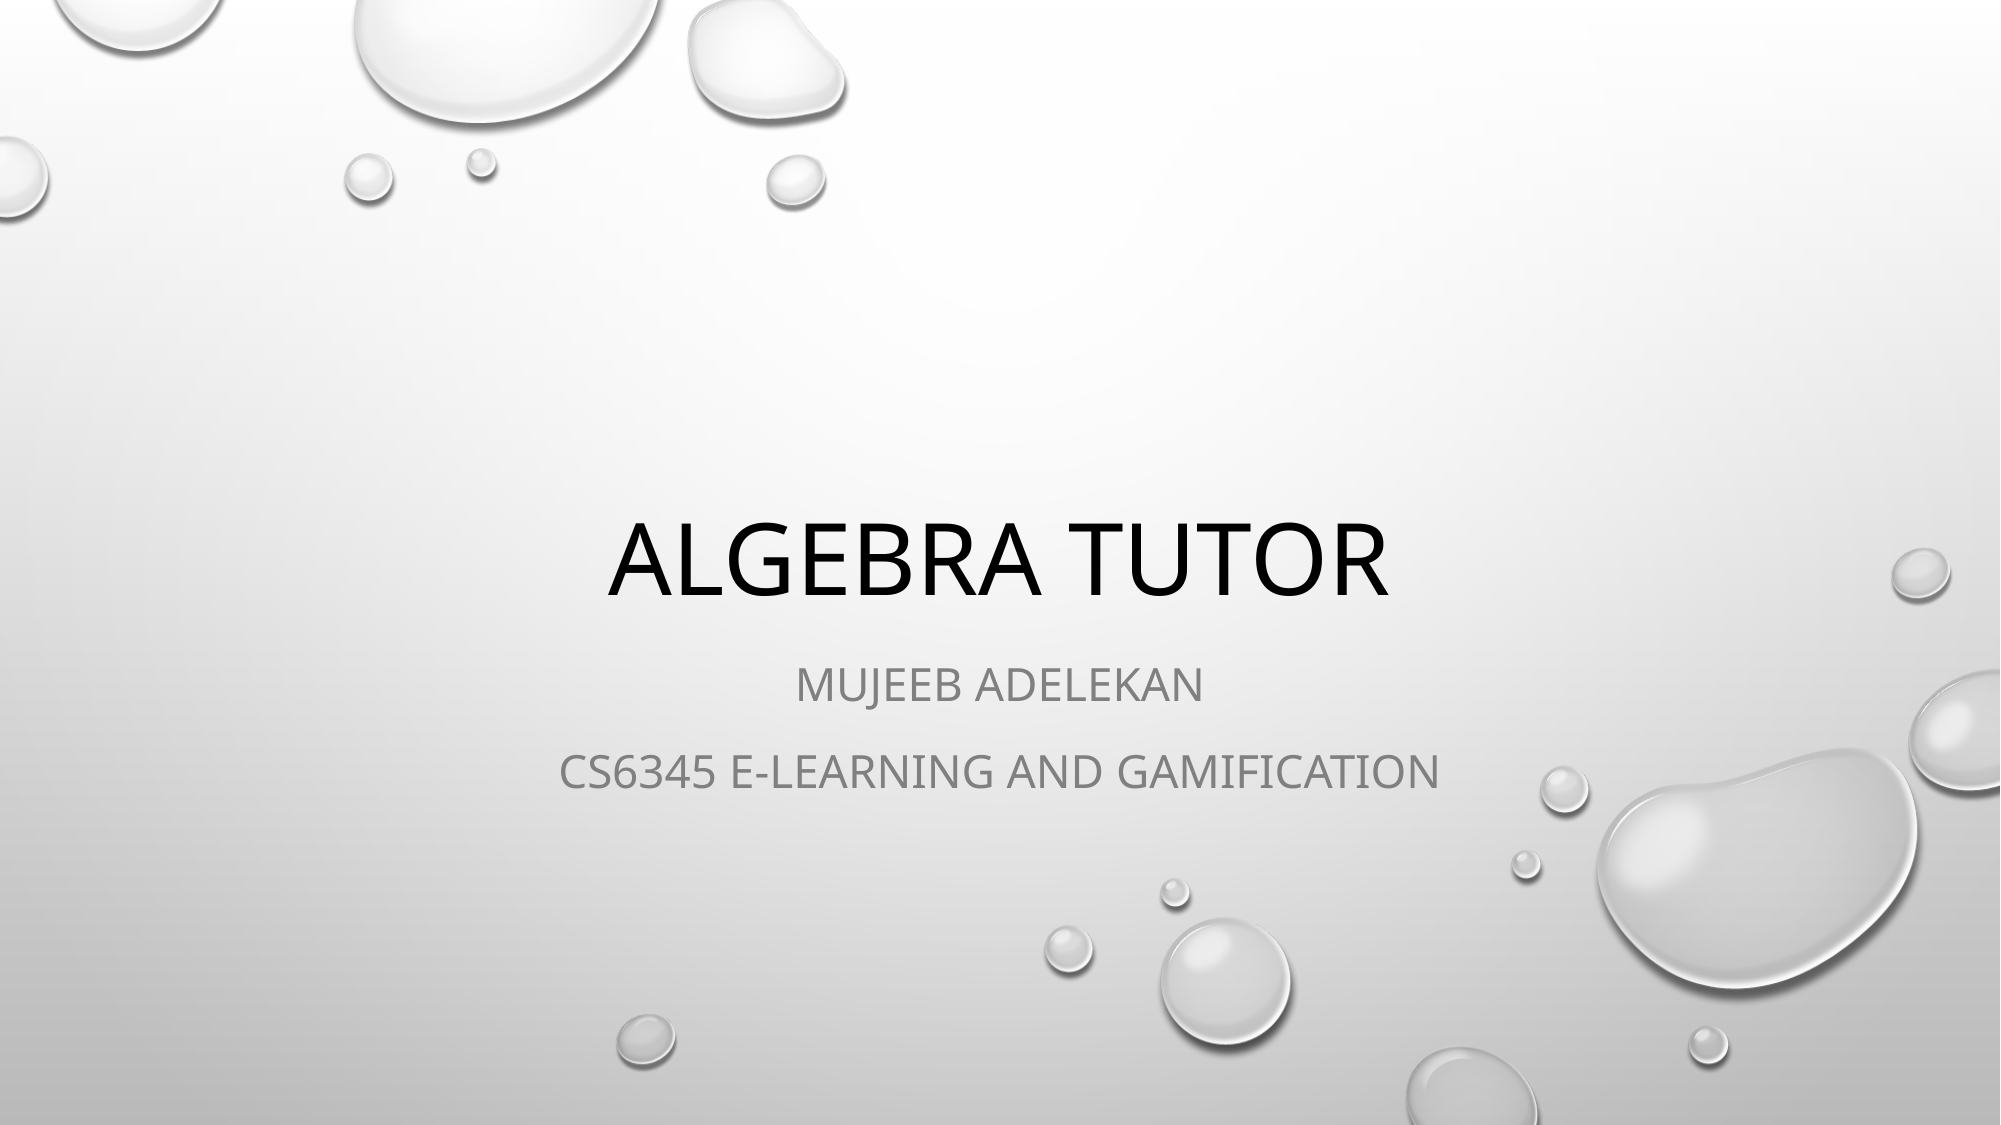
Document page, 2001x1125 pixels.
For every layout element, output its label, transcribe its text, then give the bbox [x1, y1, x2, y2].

title Algebra Tutor [287, 213, 1713, 625]
subtitle Mujeeb Adelekan CS6345 E-learning and gamification [287, 637, 1713, 863]
picture [0, 0, 2000, 1125]
